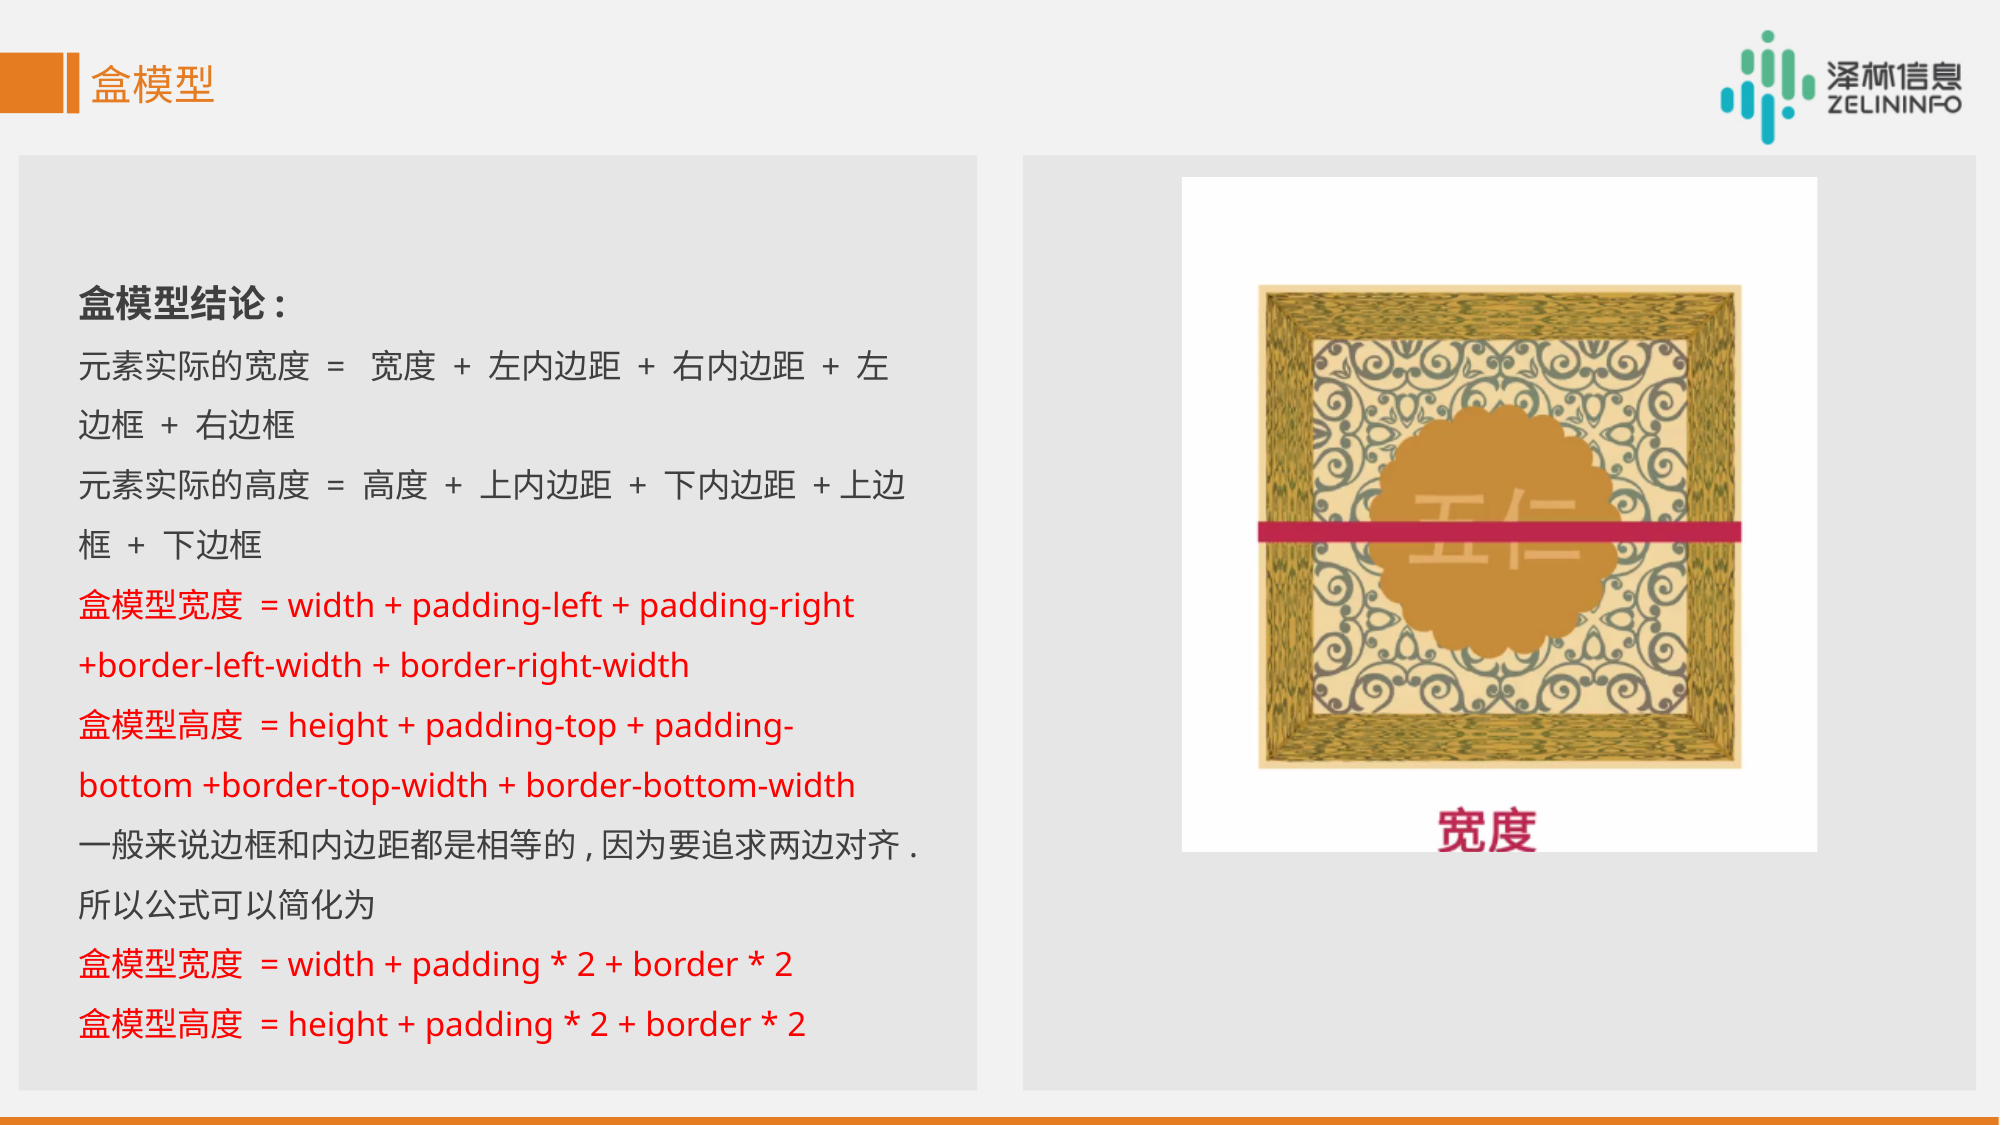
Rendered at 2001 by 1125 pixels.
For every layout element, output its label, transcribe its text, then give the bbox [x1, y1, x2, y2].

text_box 盒模型结论: 元素实际的宽度 = 宽度 + 左内边距 + 右内边距 + 左边框 + 右边框 元素实际的高度 = 高度 + 上内边距 + 下内边距 +上边框 + 下边框 盒模型宽度 = width + padding-left + padding-right +border-left-width + border-right-width 盒模型高度 = height + padding-top + padding-bottom +border-top-width + border-bottom-width 一般来说边框和内边距都是相等的,因为要追求两边对齐.所以公式可以简化为 盒模型宽度 = width + padding * 2 + border * 2 盒模型高度 = height + padding * 2 + border * 2 [63, 249, 924, 1051]
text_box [0, 52, 80, 114]
text_box [0, 1116, 2000, 1125]
text_box [18, 154, 978, 1091]
picture [1697, 14, 1992, 156]
picture [1181, 175, 1818, 852]
text_box 盒模型 [75, 51, 231, 117]
text_box [1022, 154, 1977, 1091]
